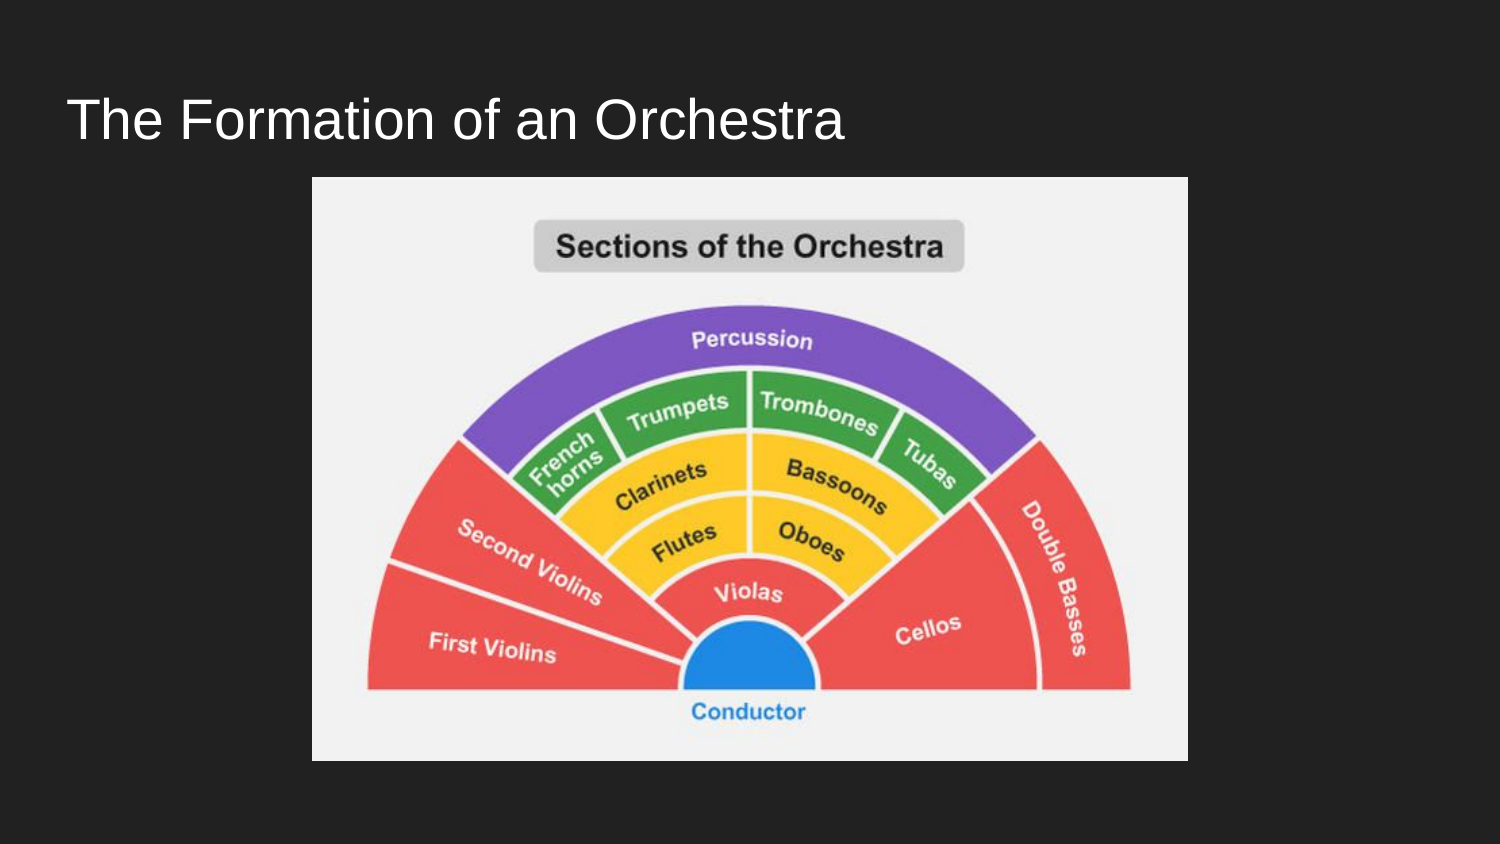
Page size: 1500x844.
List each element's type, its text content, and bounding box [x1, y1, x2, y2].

title The Formation of an Orchestra [51, 72, 1449, 167]
picture [312, 177, 1188, 761]
